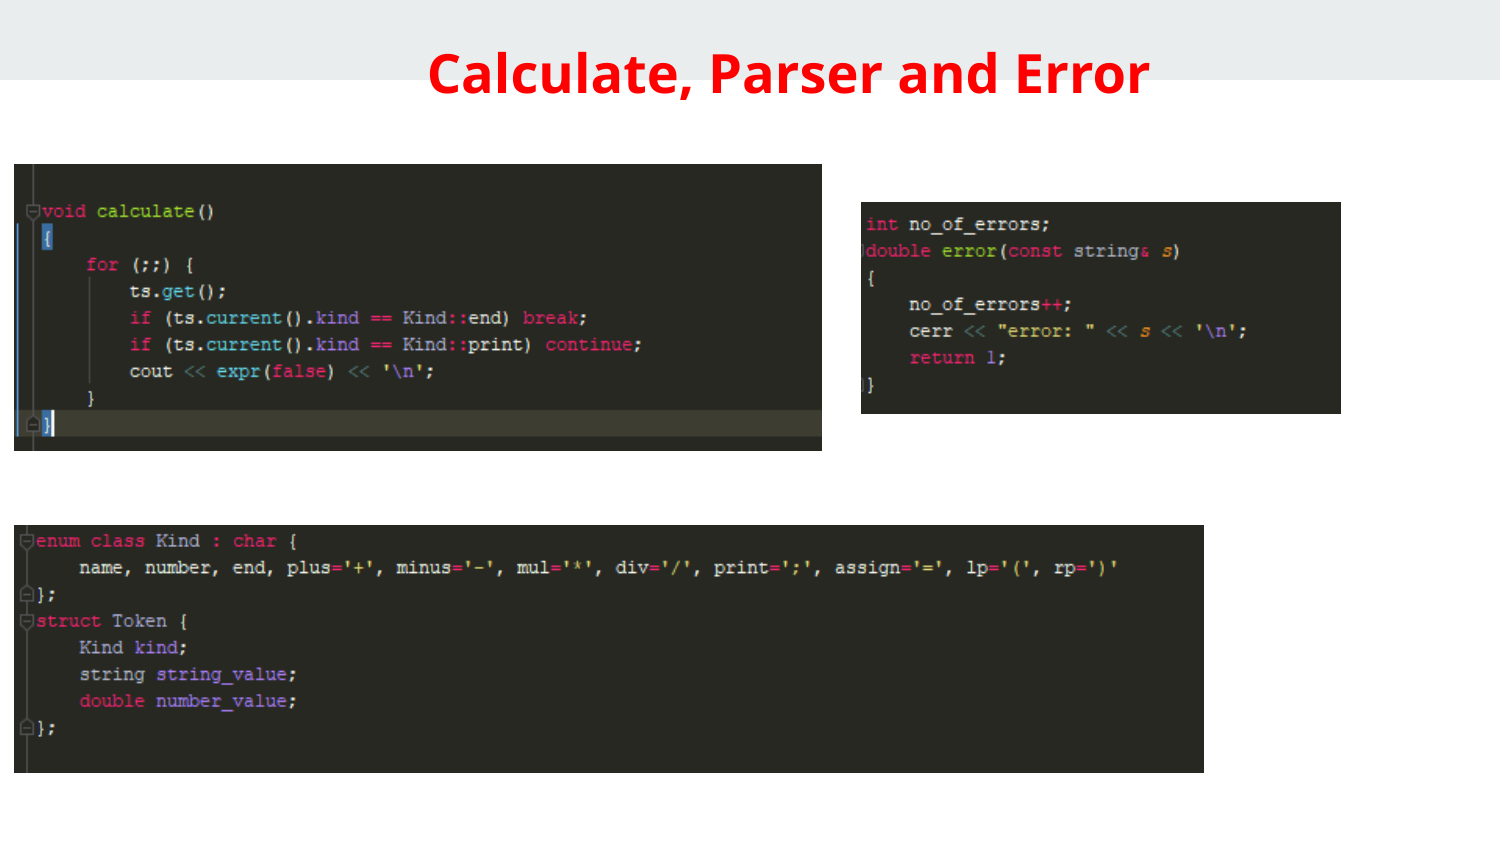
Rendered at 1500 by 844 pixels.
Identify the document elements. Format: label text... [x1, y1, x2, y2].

picture [860, 201, 1341, 414]
title Calculate, Parser and Error [411, 24, 1188, 113]
picture [13, 164, 823, 451]
picture [13, 525, 1204, 773]
